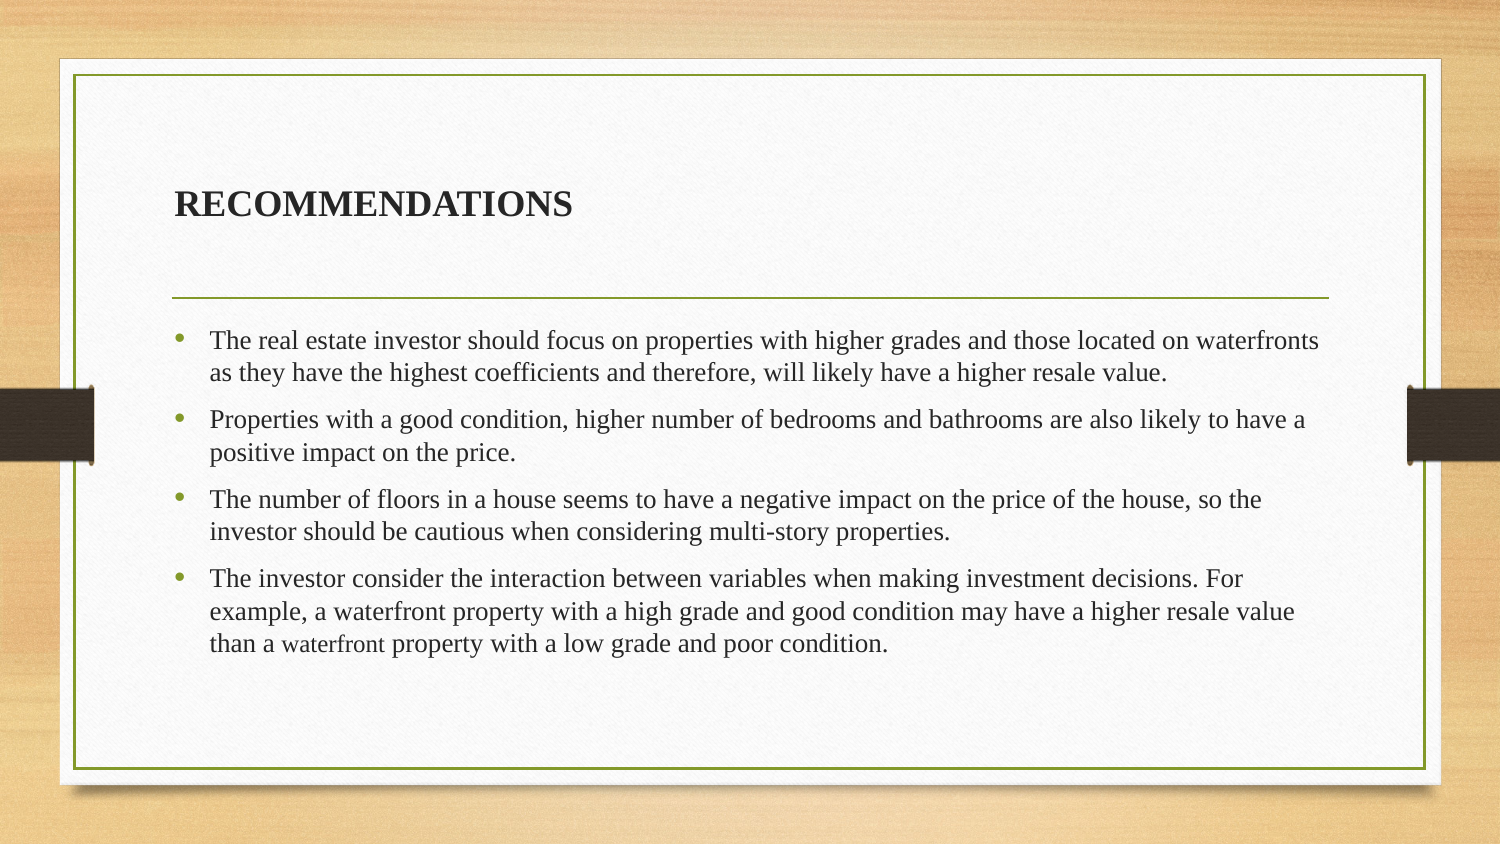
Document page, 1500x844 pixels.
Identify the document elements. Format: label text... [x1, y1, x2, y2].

picture [0, 0, 1500, 844]
title RECOMMENDATIONS [159, 120, 1341, 282]
list The real estate investor should focus on properties with higher grades and those located on waterfronts as they have the highest coefficients and therefore, will likely have a higher resale value. Properties with a good condition, higher number of bedrooms and bathrooms are also likely to have a positive impact on the price. The number of floors in a house seems to have a negative impact on the price of the house, so the investor should be cautious when considering multi-story properties. The investor consider the interaction between variables when making investment decisions. For example, a waterfront property with a high grade and good condition may have a higher resale value than a waterfront property with a low grade and poor condition. [159, 314, 1341, 723]
